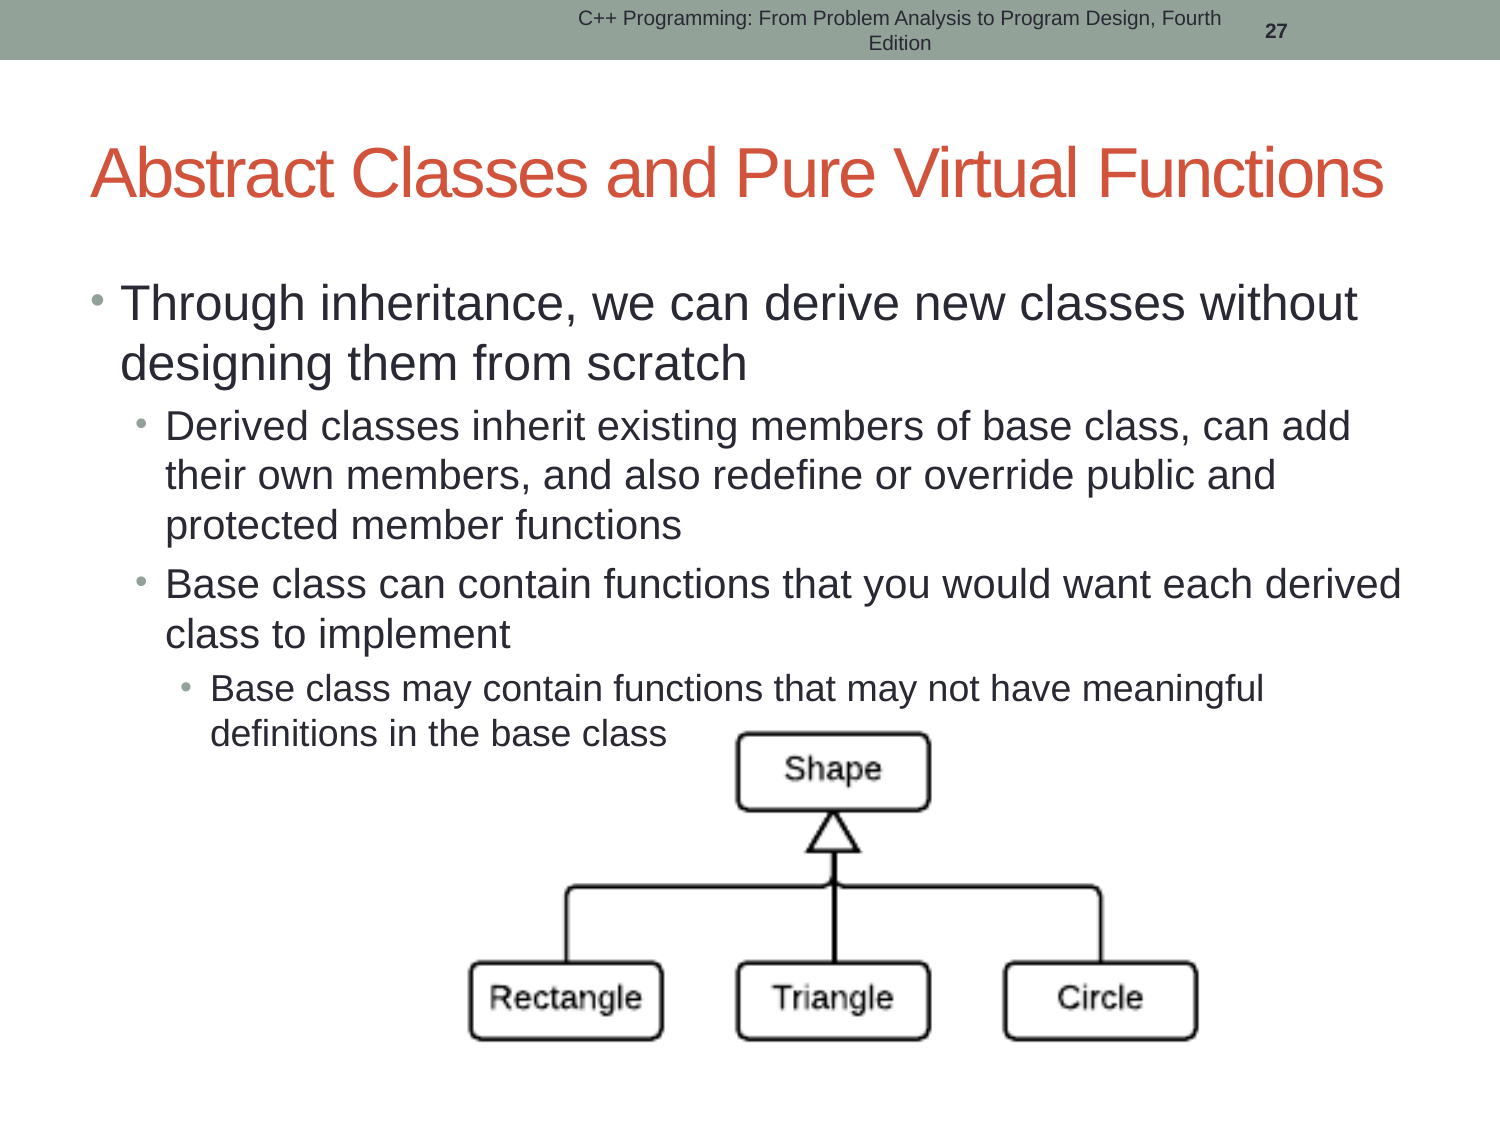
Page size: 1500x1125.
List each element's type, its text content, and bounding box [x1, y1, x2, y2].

title Abstract Classes and Pure Virtual Functions [75, 87, 1425, 250]
footer C++ Programming: From Problem Analysis to Program Design, Fourth Edition [562, 3, 1238, 57]
picture [395, 657, 1274, 1117]
slide_number 27 [1250, 3, 1425, 57]
list Through inheritance, we can derive new classes without designing them from scratch Derived classes inherit existing members of base class, can add their own members, and also redefine or override public and protected member functions Base class can contain functions that you would want each derived class to implement Base class may contain functions that may not have meaningful definitions in the base class [75, 262, 1425, 1063]
